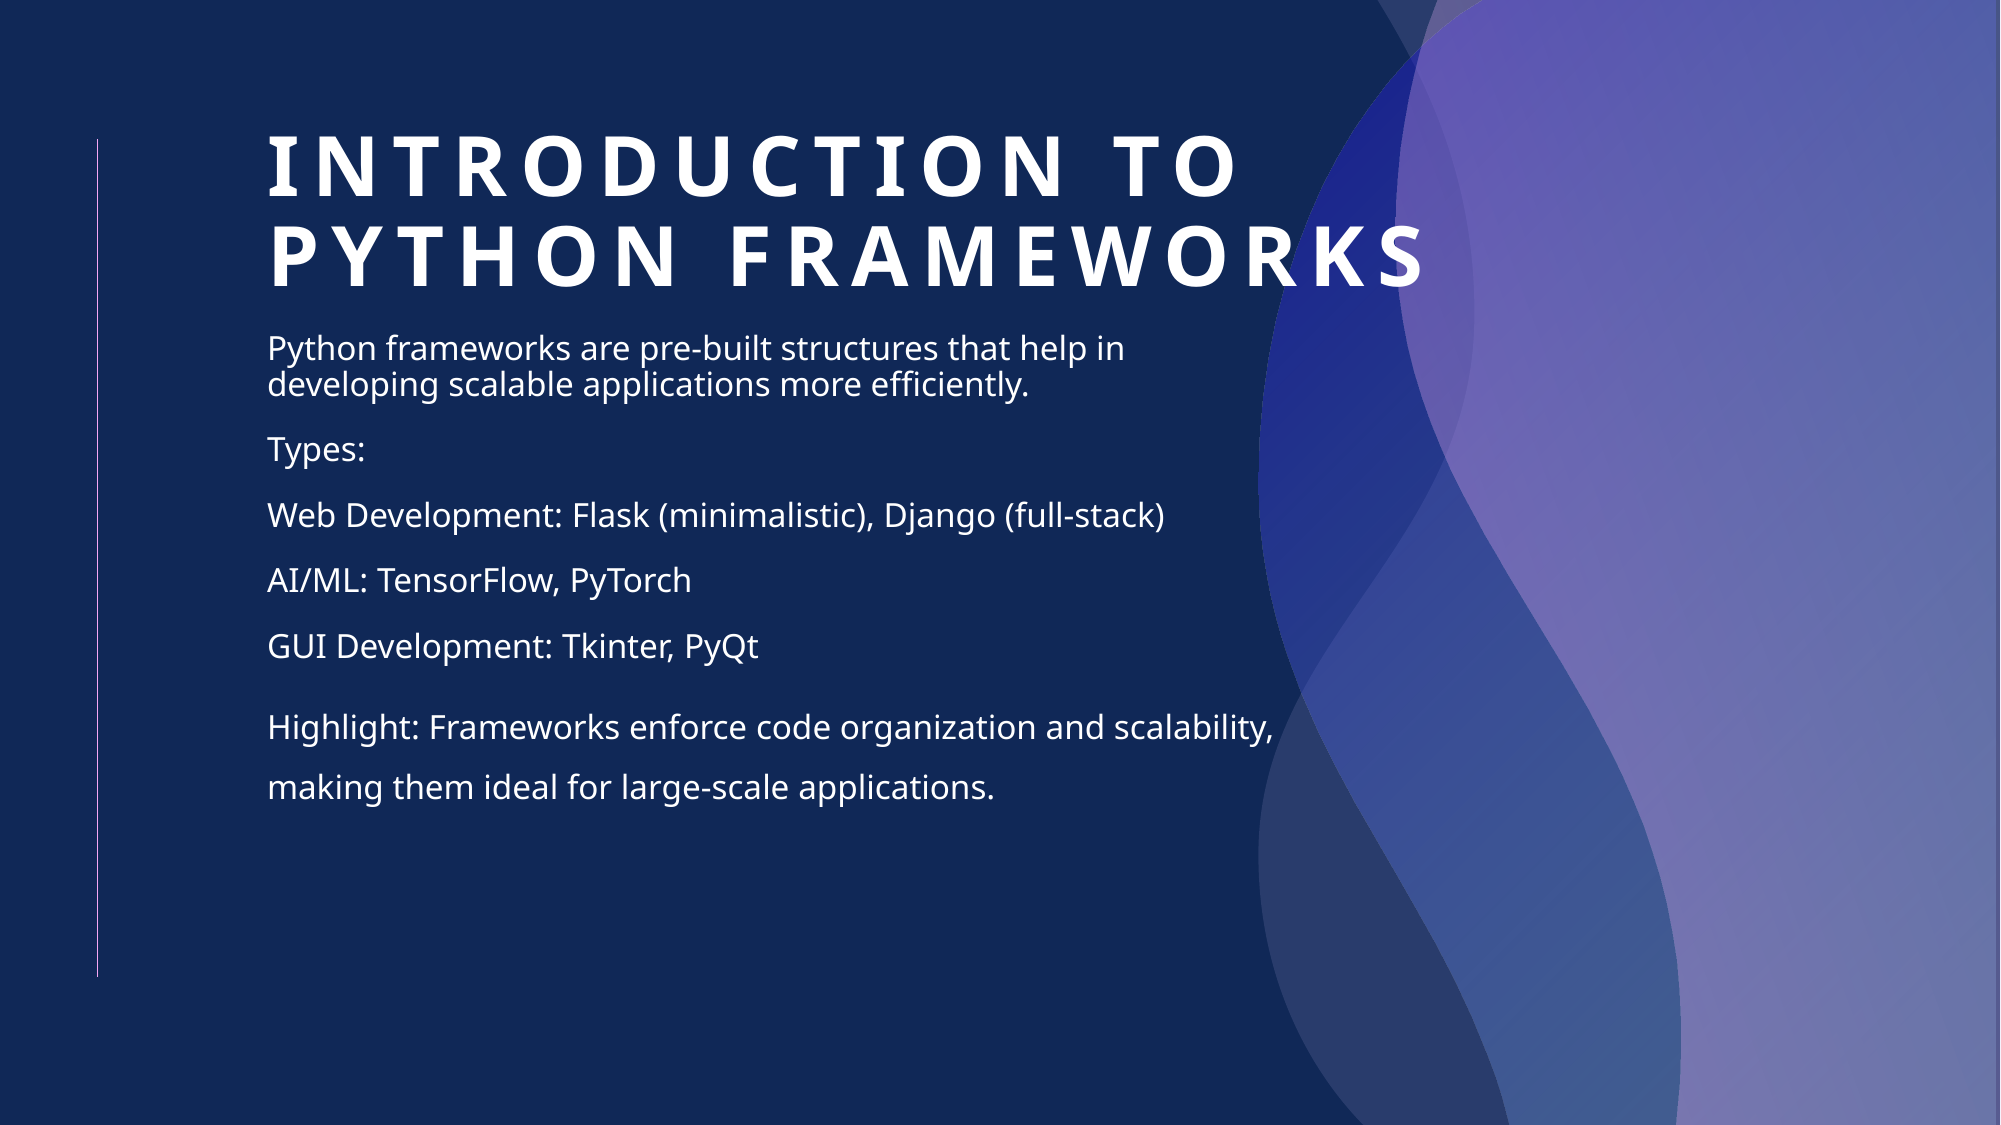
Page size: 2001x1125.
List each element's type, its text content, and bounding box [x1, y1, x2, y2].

title Introduction to Python Frameworks [251, 136, 1709, 312]
list Python frameworks are pre-built structures that help in developing scalable applications more efficiently. Types: Web Development: Flask (minimalistic), Django (full-stack) AI/ML: TensorFlow, PyTorch GUI Development: Tkinter, PyQt Highlight: Frameworks enforce code organization and scalability, making them ideal for large-scale applications. [251, 324, 1306, 914]
